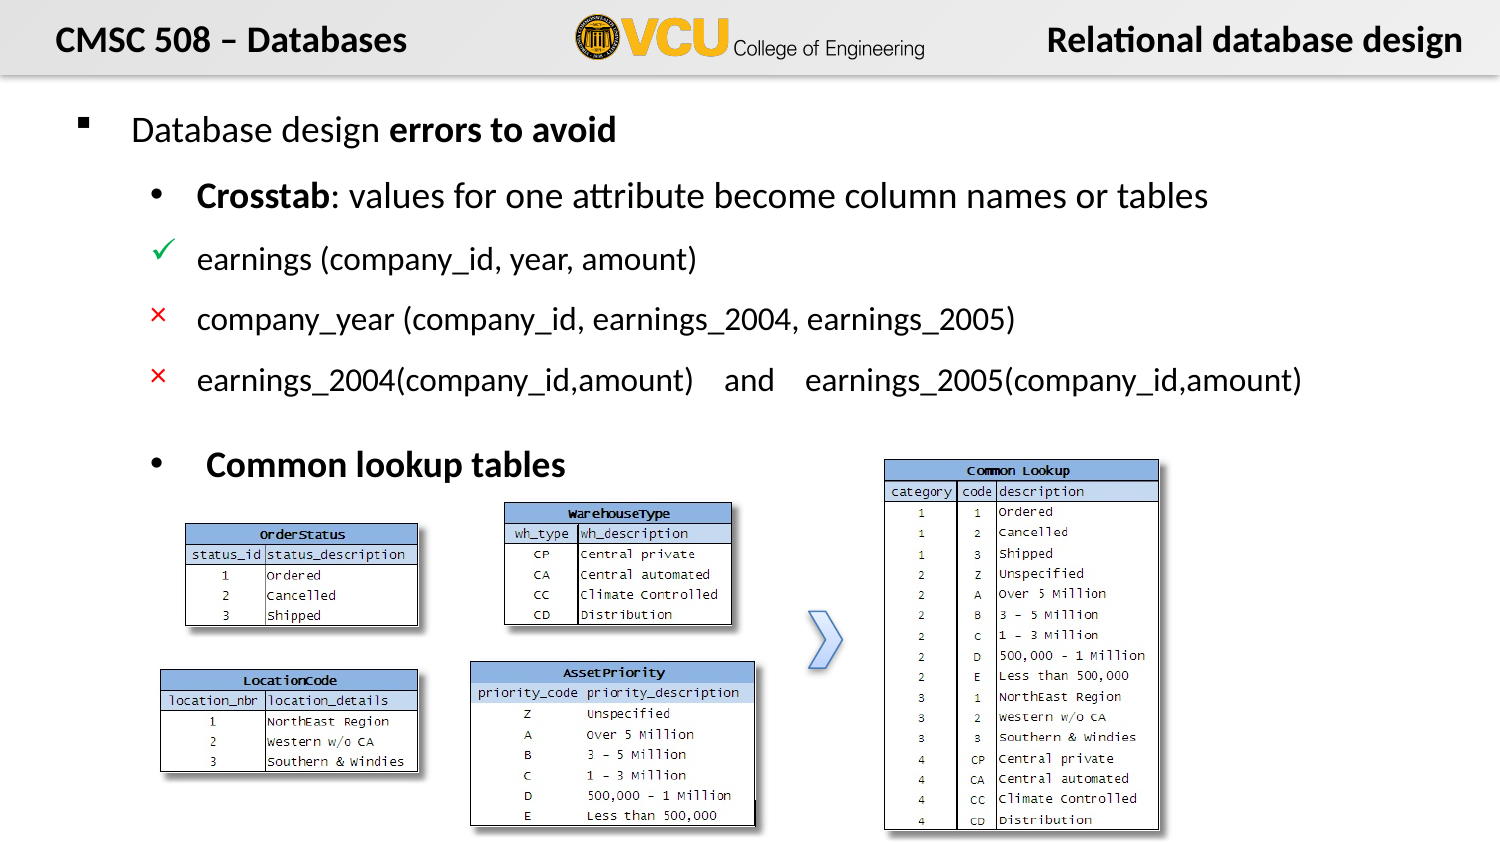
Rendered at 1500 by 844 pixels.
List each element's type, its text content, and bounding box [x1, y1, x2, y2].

picture [157, 666, 432, 786]
text_box [808, 610, 844, 669]
picture [182, 520, 432, 640]
text_box [0, 0, 1500, 74]
picture [881, 456, 1173, 844]
text_box CMSC 508 – Databases [40, 7, 423, 67]
text_box Database design errors to avoid Crosstab: values for one attribute become column names or tables earnings (company_id, year, amount) company_year (company_id, earnings_2004, earnings_2005) earnings_2004(company_id,amount) and earnings_2005(company_id,amount) Common lookup tables [0, 74, 1500, 485]
picture [575, 14, 925, 61]
text_box Relational database design [1031, 7, 1479, 67]
picture [466, 658, 770, 840]
picture [501, 497, 745, 639]
